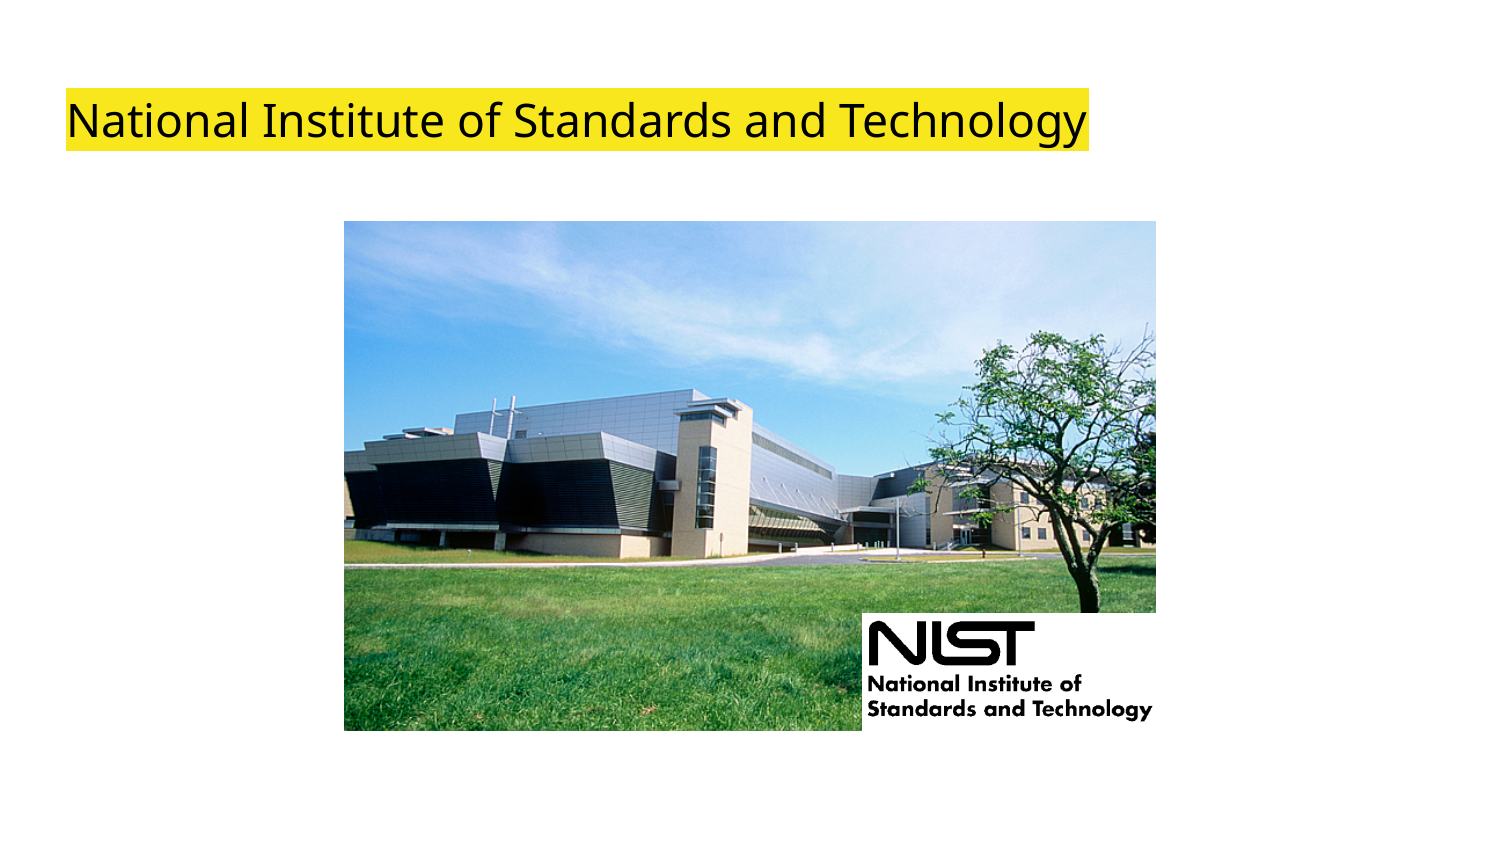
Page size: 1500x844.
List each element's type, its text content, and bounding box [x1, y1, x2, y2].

picture [343, 220, 1156, 731]
title National Institute of Standards and Technology [51, 72, 1449, 167]
